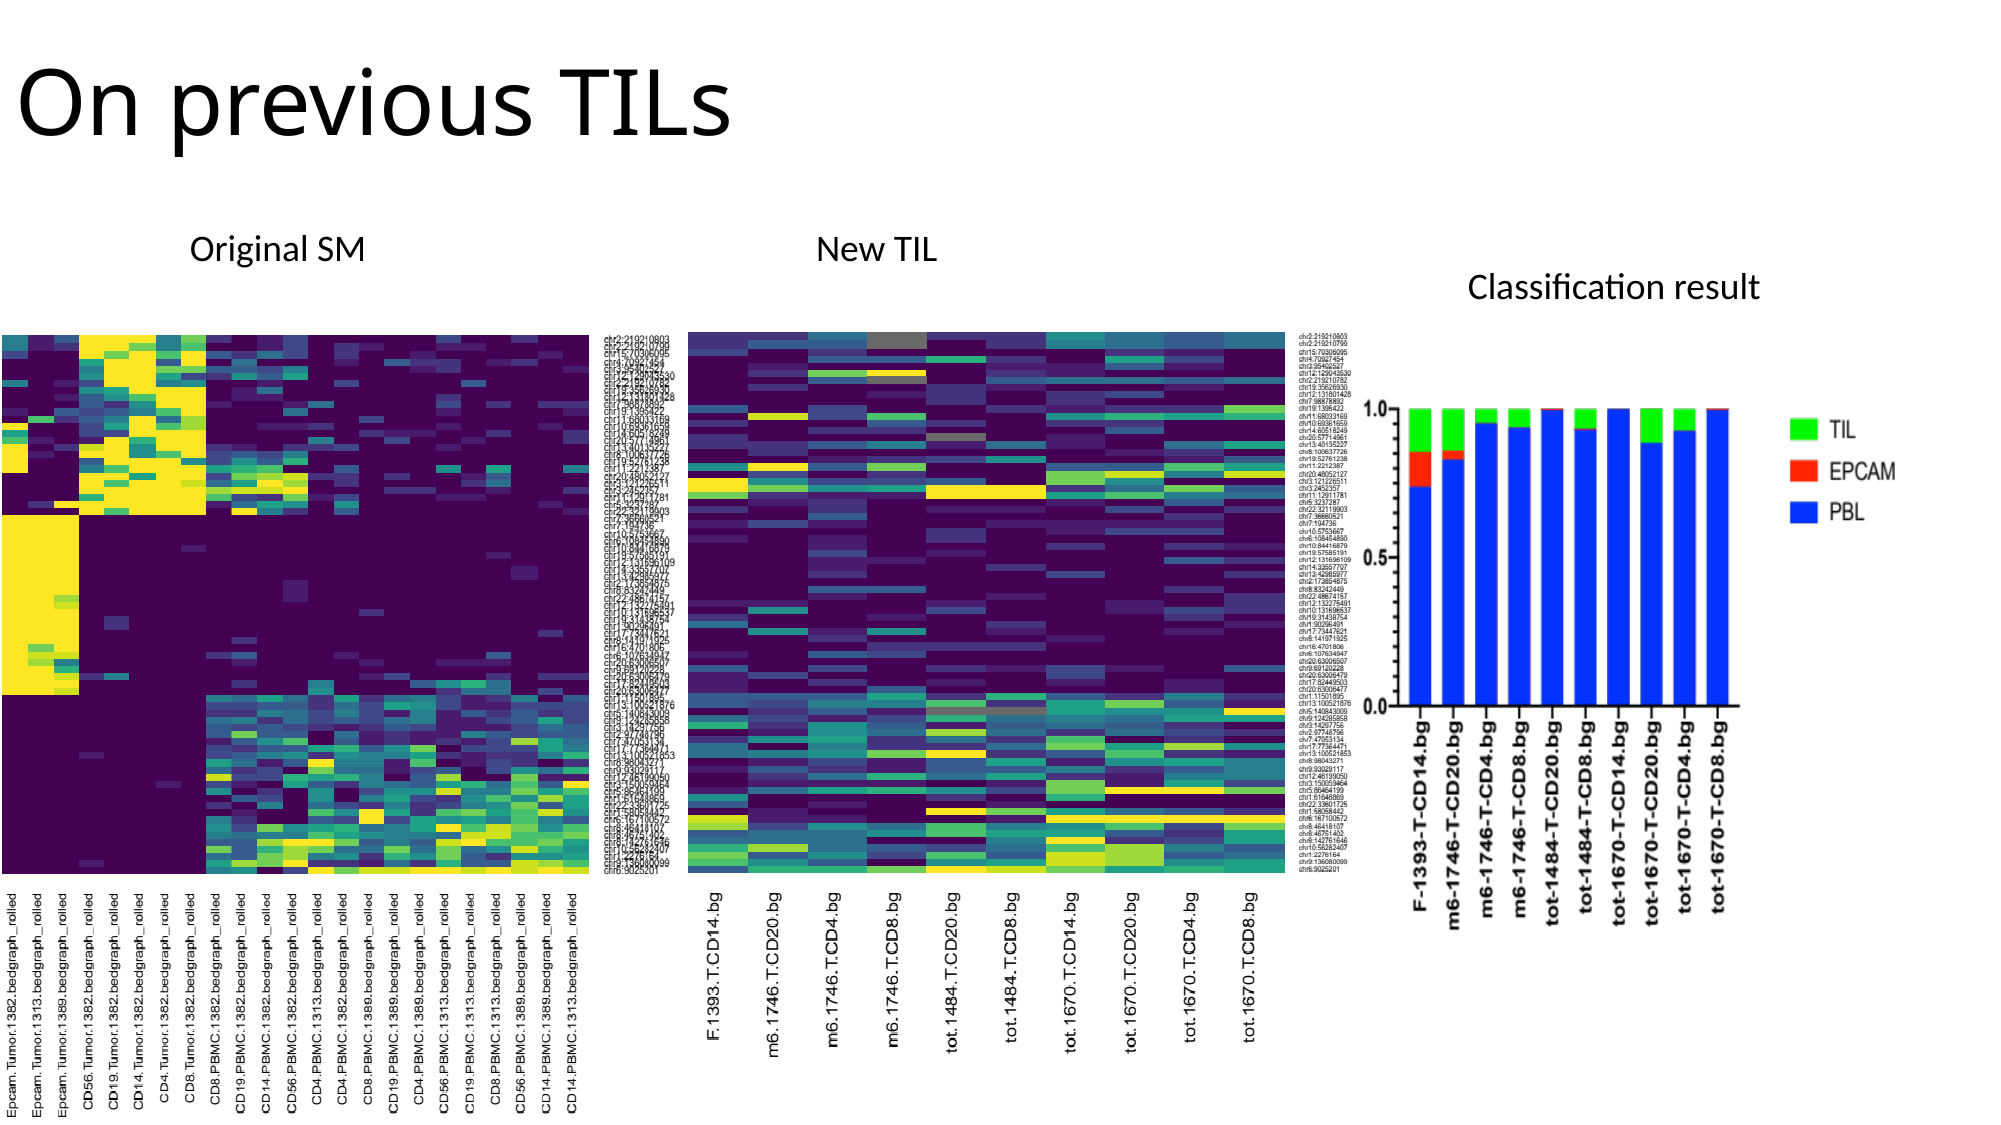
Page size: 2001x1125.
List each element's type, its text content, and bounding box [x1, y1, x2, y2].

picture [0, 26, 1900, 1125]
title On previous TILs [0, 0, 1725, 215]
text_box Classification result [1453, 254, 1776, 314]
